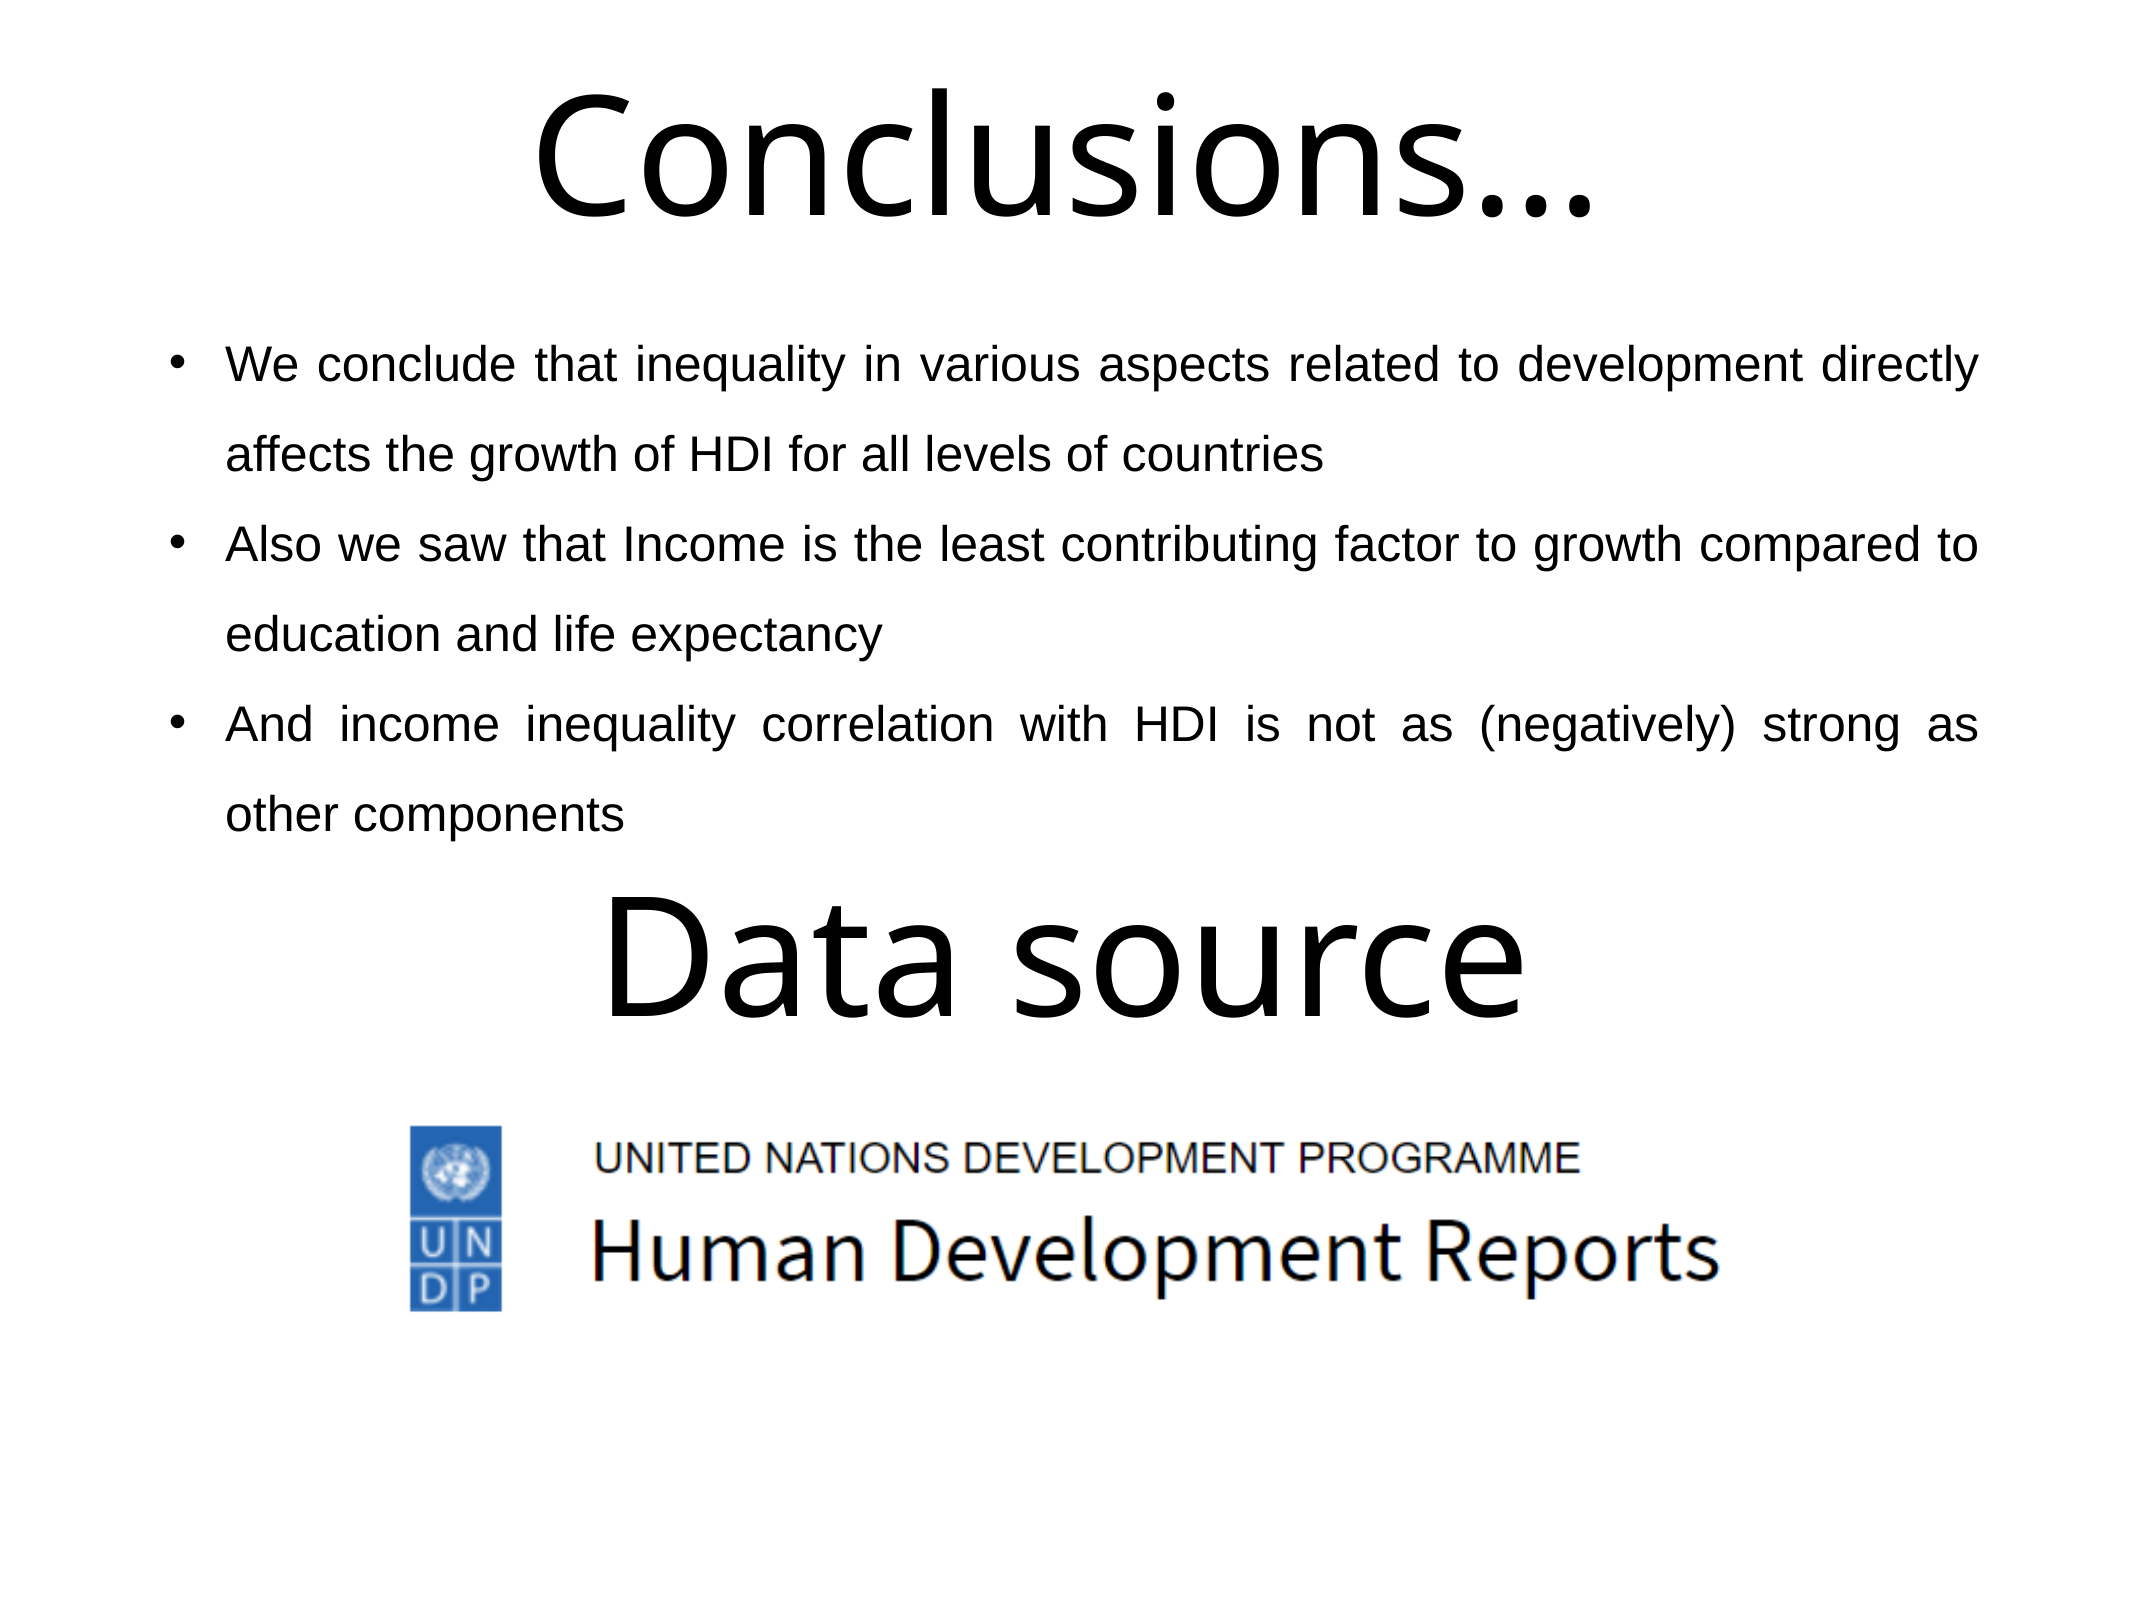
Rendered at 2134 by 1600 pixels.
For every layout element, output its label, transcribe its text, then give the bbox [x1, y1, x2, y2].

text_box Data source [153, 842, 1975, 1197]
picture [366, 1100, 1781, 1361]
text_box Conclusions… [156, 41, 1978, 396]
text_box We conclude that inequality in various aspects related to development directly affects the growth of HDI for all levels of countries Also we saw that Income is the least contributing factor to growth compared to education and life expectancy And income inequality correlation with HDI is not as (negatively) strong as other components [160, 292, 1989, 850]
